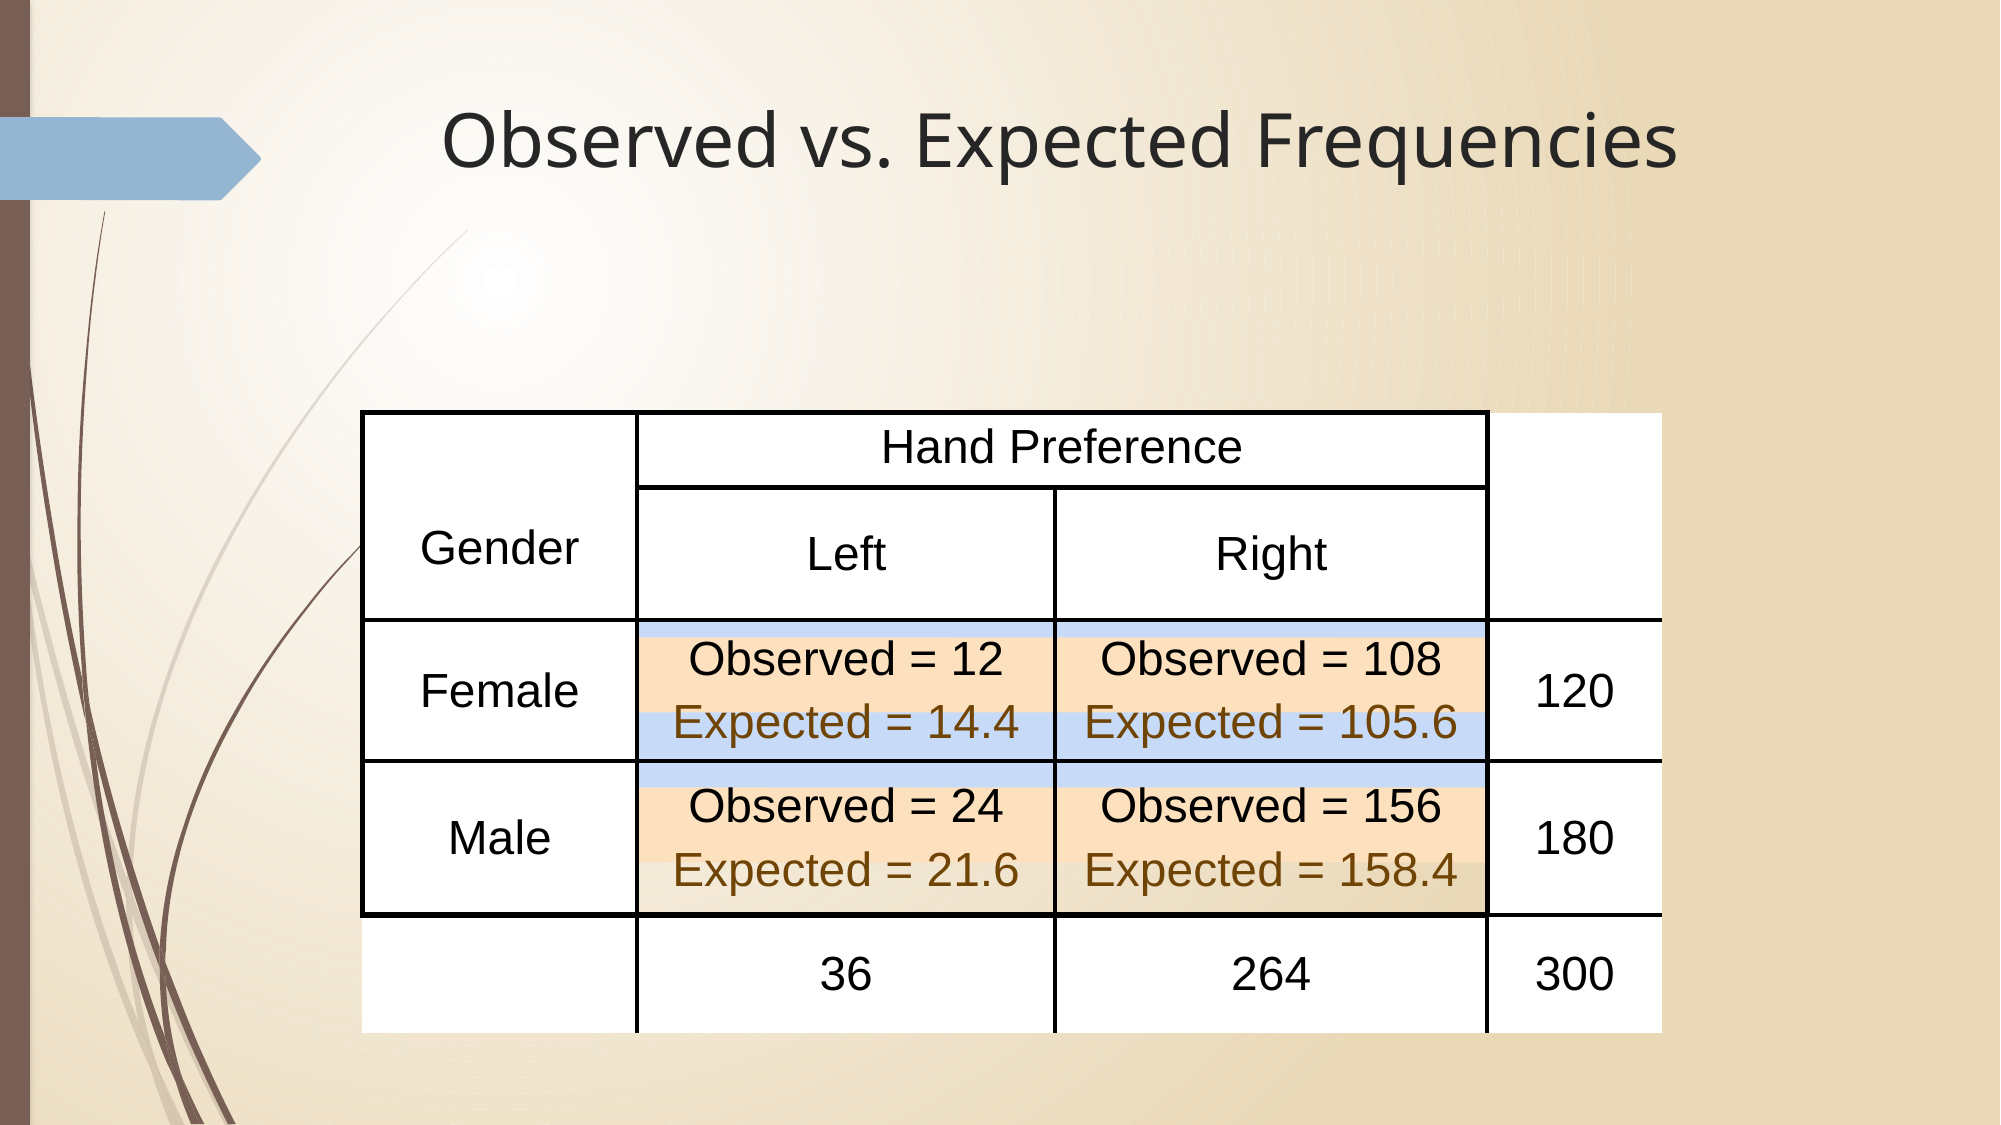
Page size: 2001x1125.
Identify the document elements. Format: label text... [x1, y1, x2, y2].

table_cell 264 [1057, 918, 1485, 1033]
table_cell 180 [1490, 763, 1662, 913]
table_cell Right [1057, 490, 1485, 618]
table_cell Male [365, 763, 635, 912]
table_cell 300 [1489, 917, 1662, 1033]
table_cell 36 [639, 918, 1053, 1033]
table_header Hand Preference [639, 415, 1485, 485]
title Observed vs. Expected Frequencies [425, 102, 1888, 313]
table_cell Observed = 156 Expected = 158.4 [1057, 763, 1485, 912]
table_cell Female [365, 622, 635, 759]
table_cell 120 [1490, 622, 1662, 759]
table_cell Observed = 24 Expected = 21.6 [639, 763, 1053, 912]
table_cell [362, 918, 635, 1033]
table_cell Observed = 108 Expected = 105.6 [1057, 622, 1485, 759]
table_cell Left [639, 490, 1053, 618]
table_cell Observed = 12 Expected = 14.4 [639, 622, 1053, 759]
table_header Gender [365, 415, 635, 618]
table_header [1490, 413, 1662, 618]
